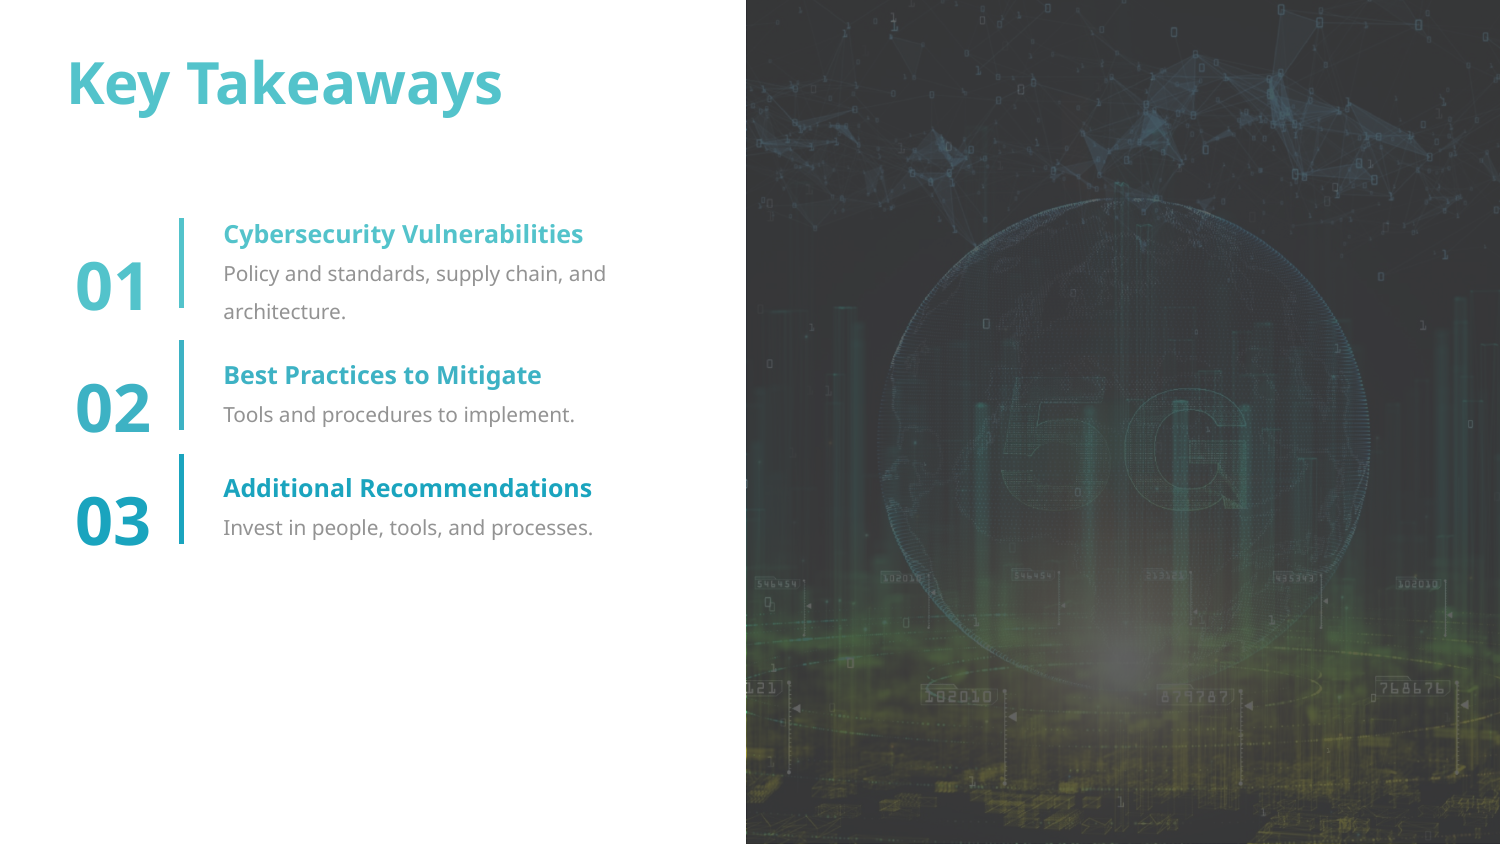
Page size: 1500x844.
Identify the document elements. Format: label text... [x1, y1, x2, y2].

picture [746, 0, 1500, 844]
text_box Key Takeaways [66, 46, 689, 117]
text_box 01 [60, 196, 167, 318]
text_box 03 [60, 431, 167, 566]
text_box Cybersecurity Vulnerabilities Policy and standards, supply chain, and architecture. [208, 196, 689, 331]
text_box Additional Recommendations Invest in people, tools, and processes. [208, 450, 689, 548]
text_box 02 [60, 318, 167, 431]
text_box Best Practices to Mitigate Tools and procedures to implement. [208, 336, 689, 435]
